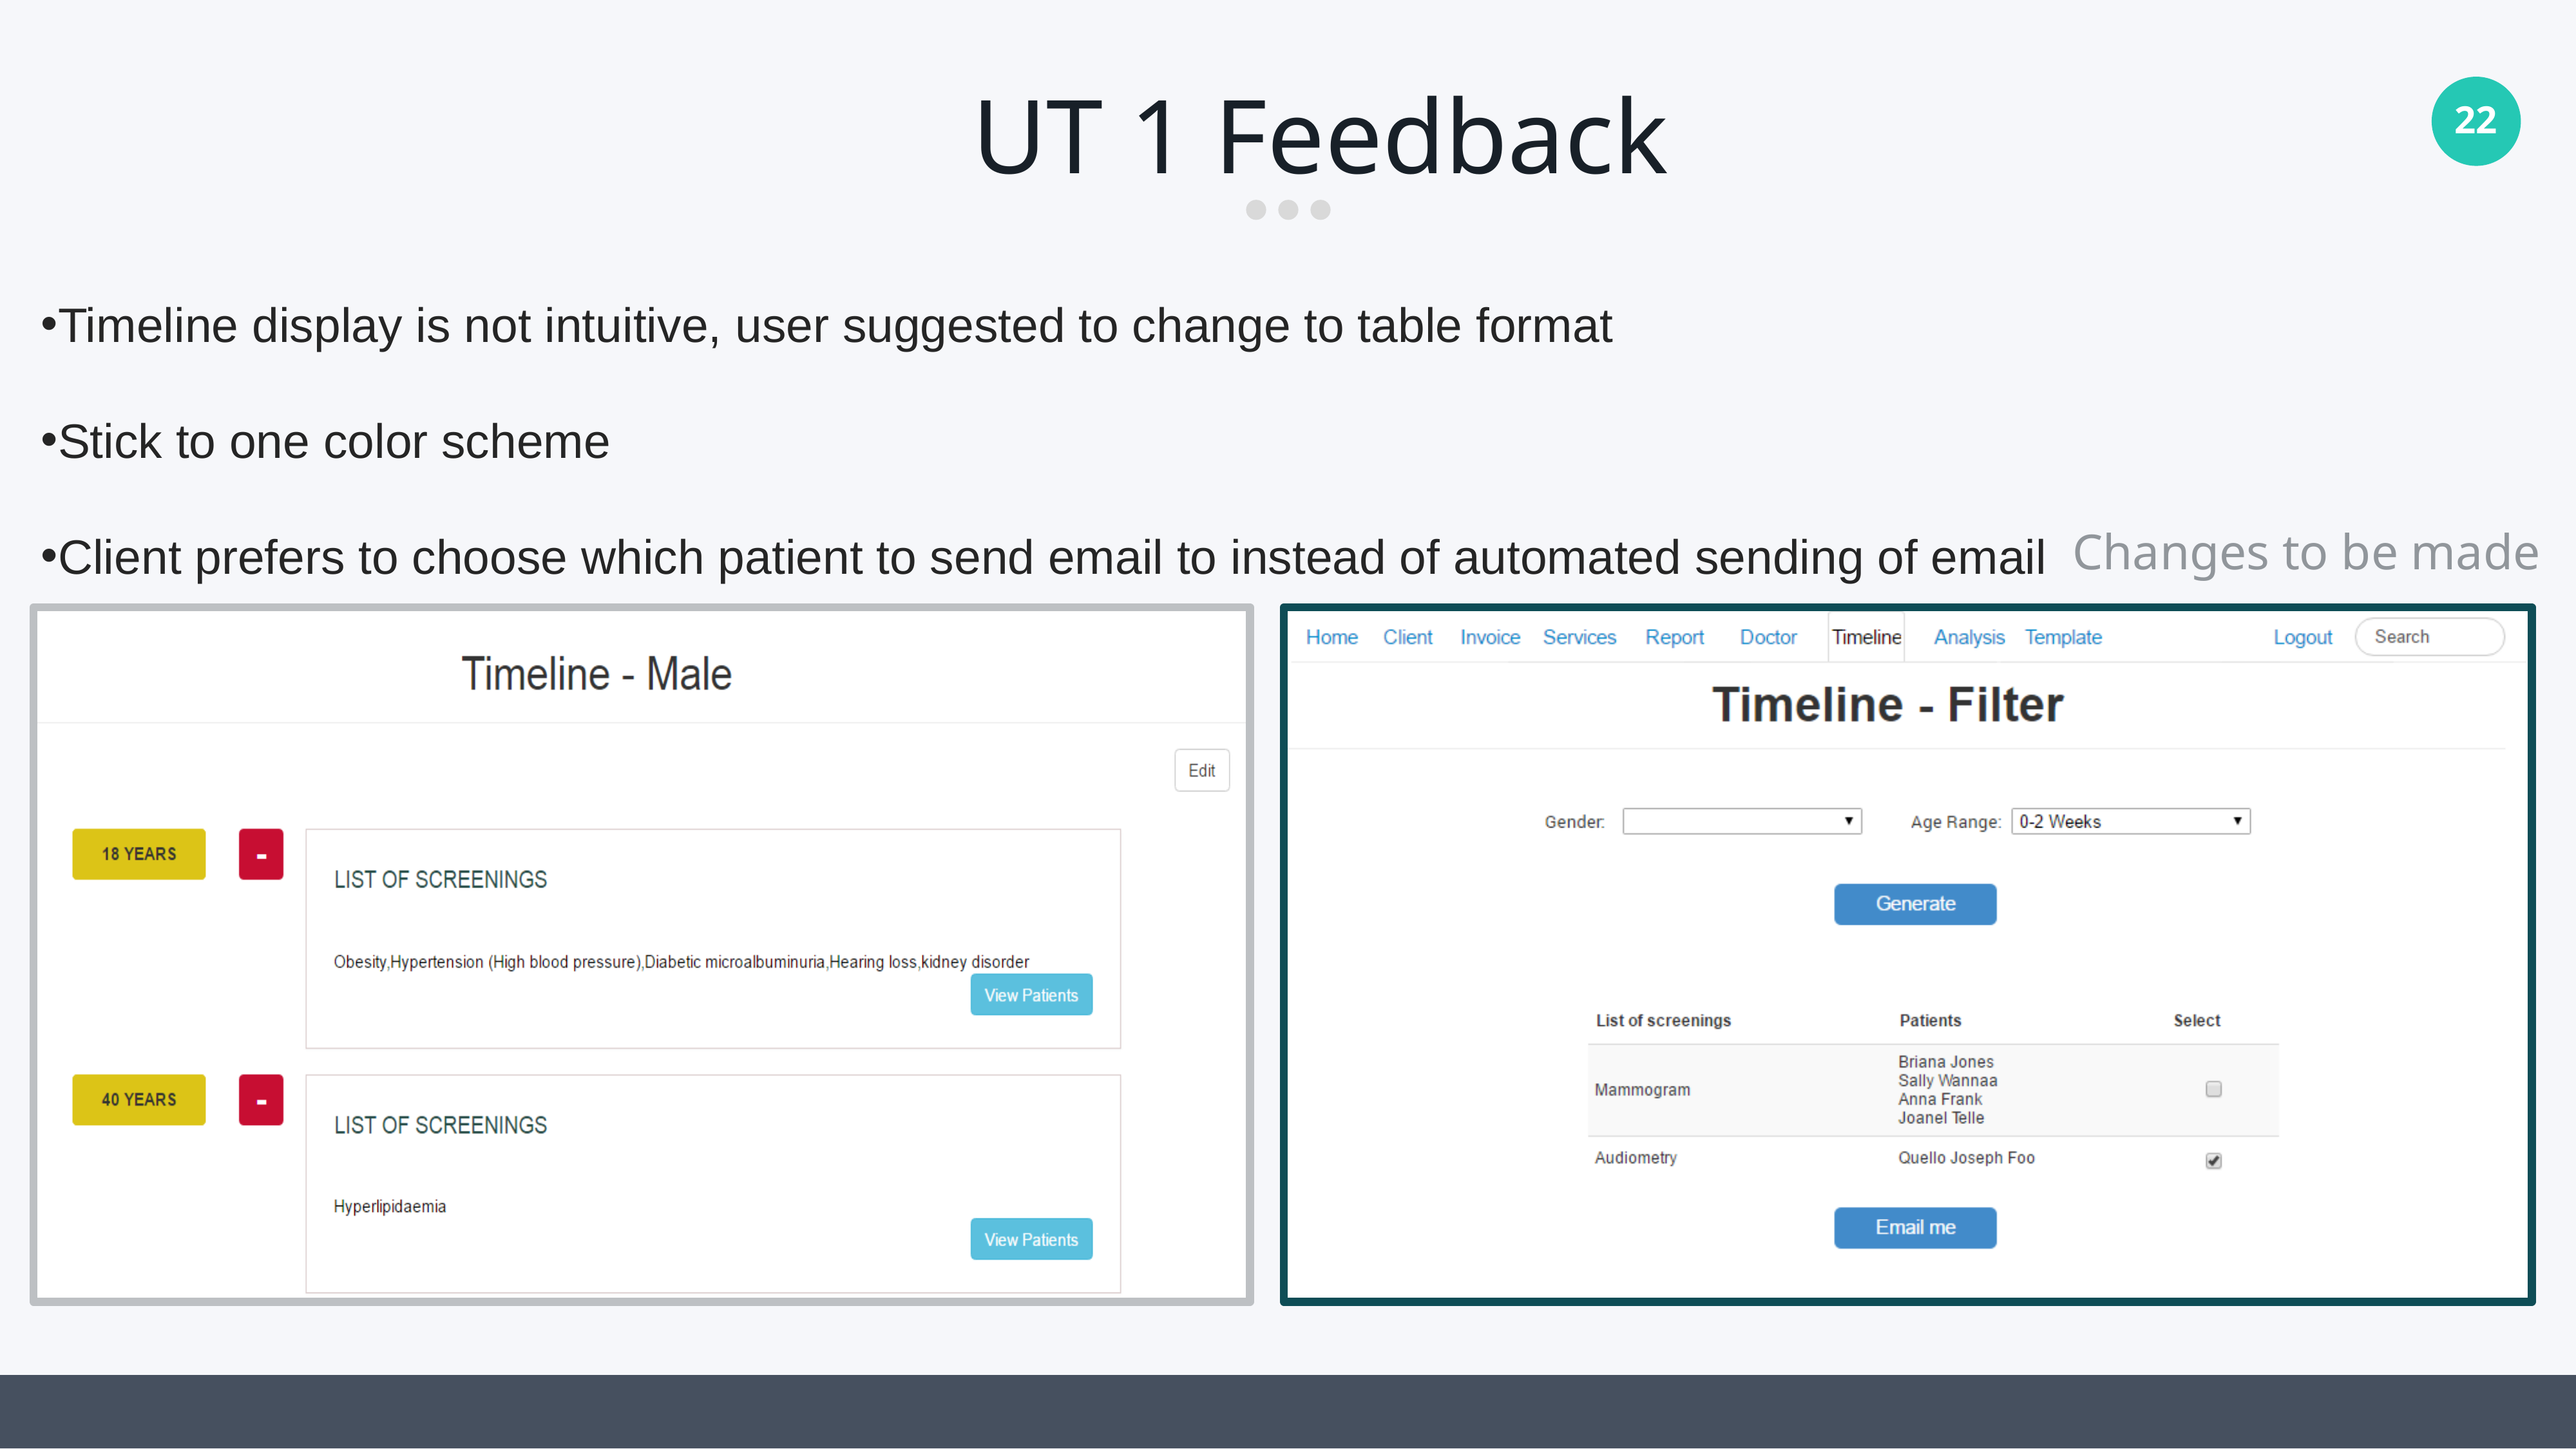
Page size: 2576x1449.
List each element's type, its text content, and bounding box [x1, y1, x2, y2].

text_box Timeline display is not intuitive, user suggested to change to table format Stick to one color scheme Client prefers to choose which patient to send email to instead of automated sending of email [32, 231, 2522, 589]
picture [1288, 611, 2528, 1298]
text_box UT 1 Feedback [972, 71, 1669, 194]
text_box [1246, 200, 1331, 220]
text_box Changes to be made [2063, 516, 2576, 585]
picture [37, 611, 1246, 1298]
picture [0, 1375, 2576, 1448]
